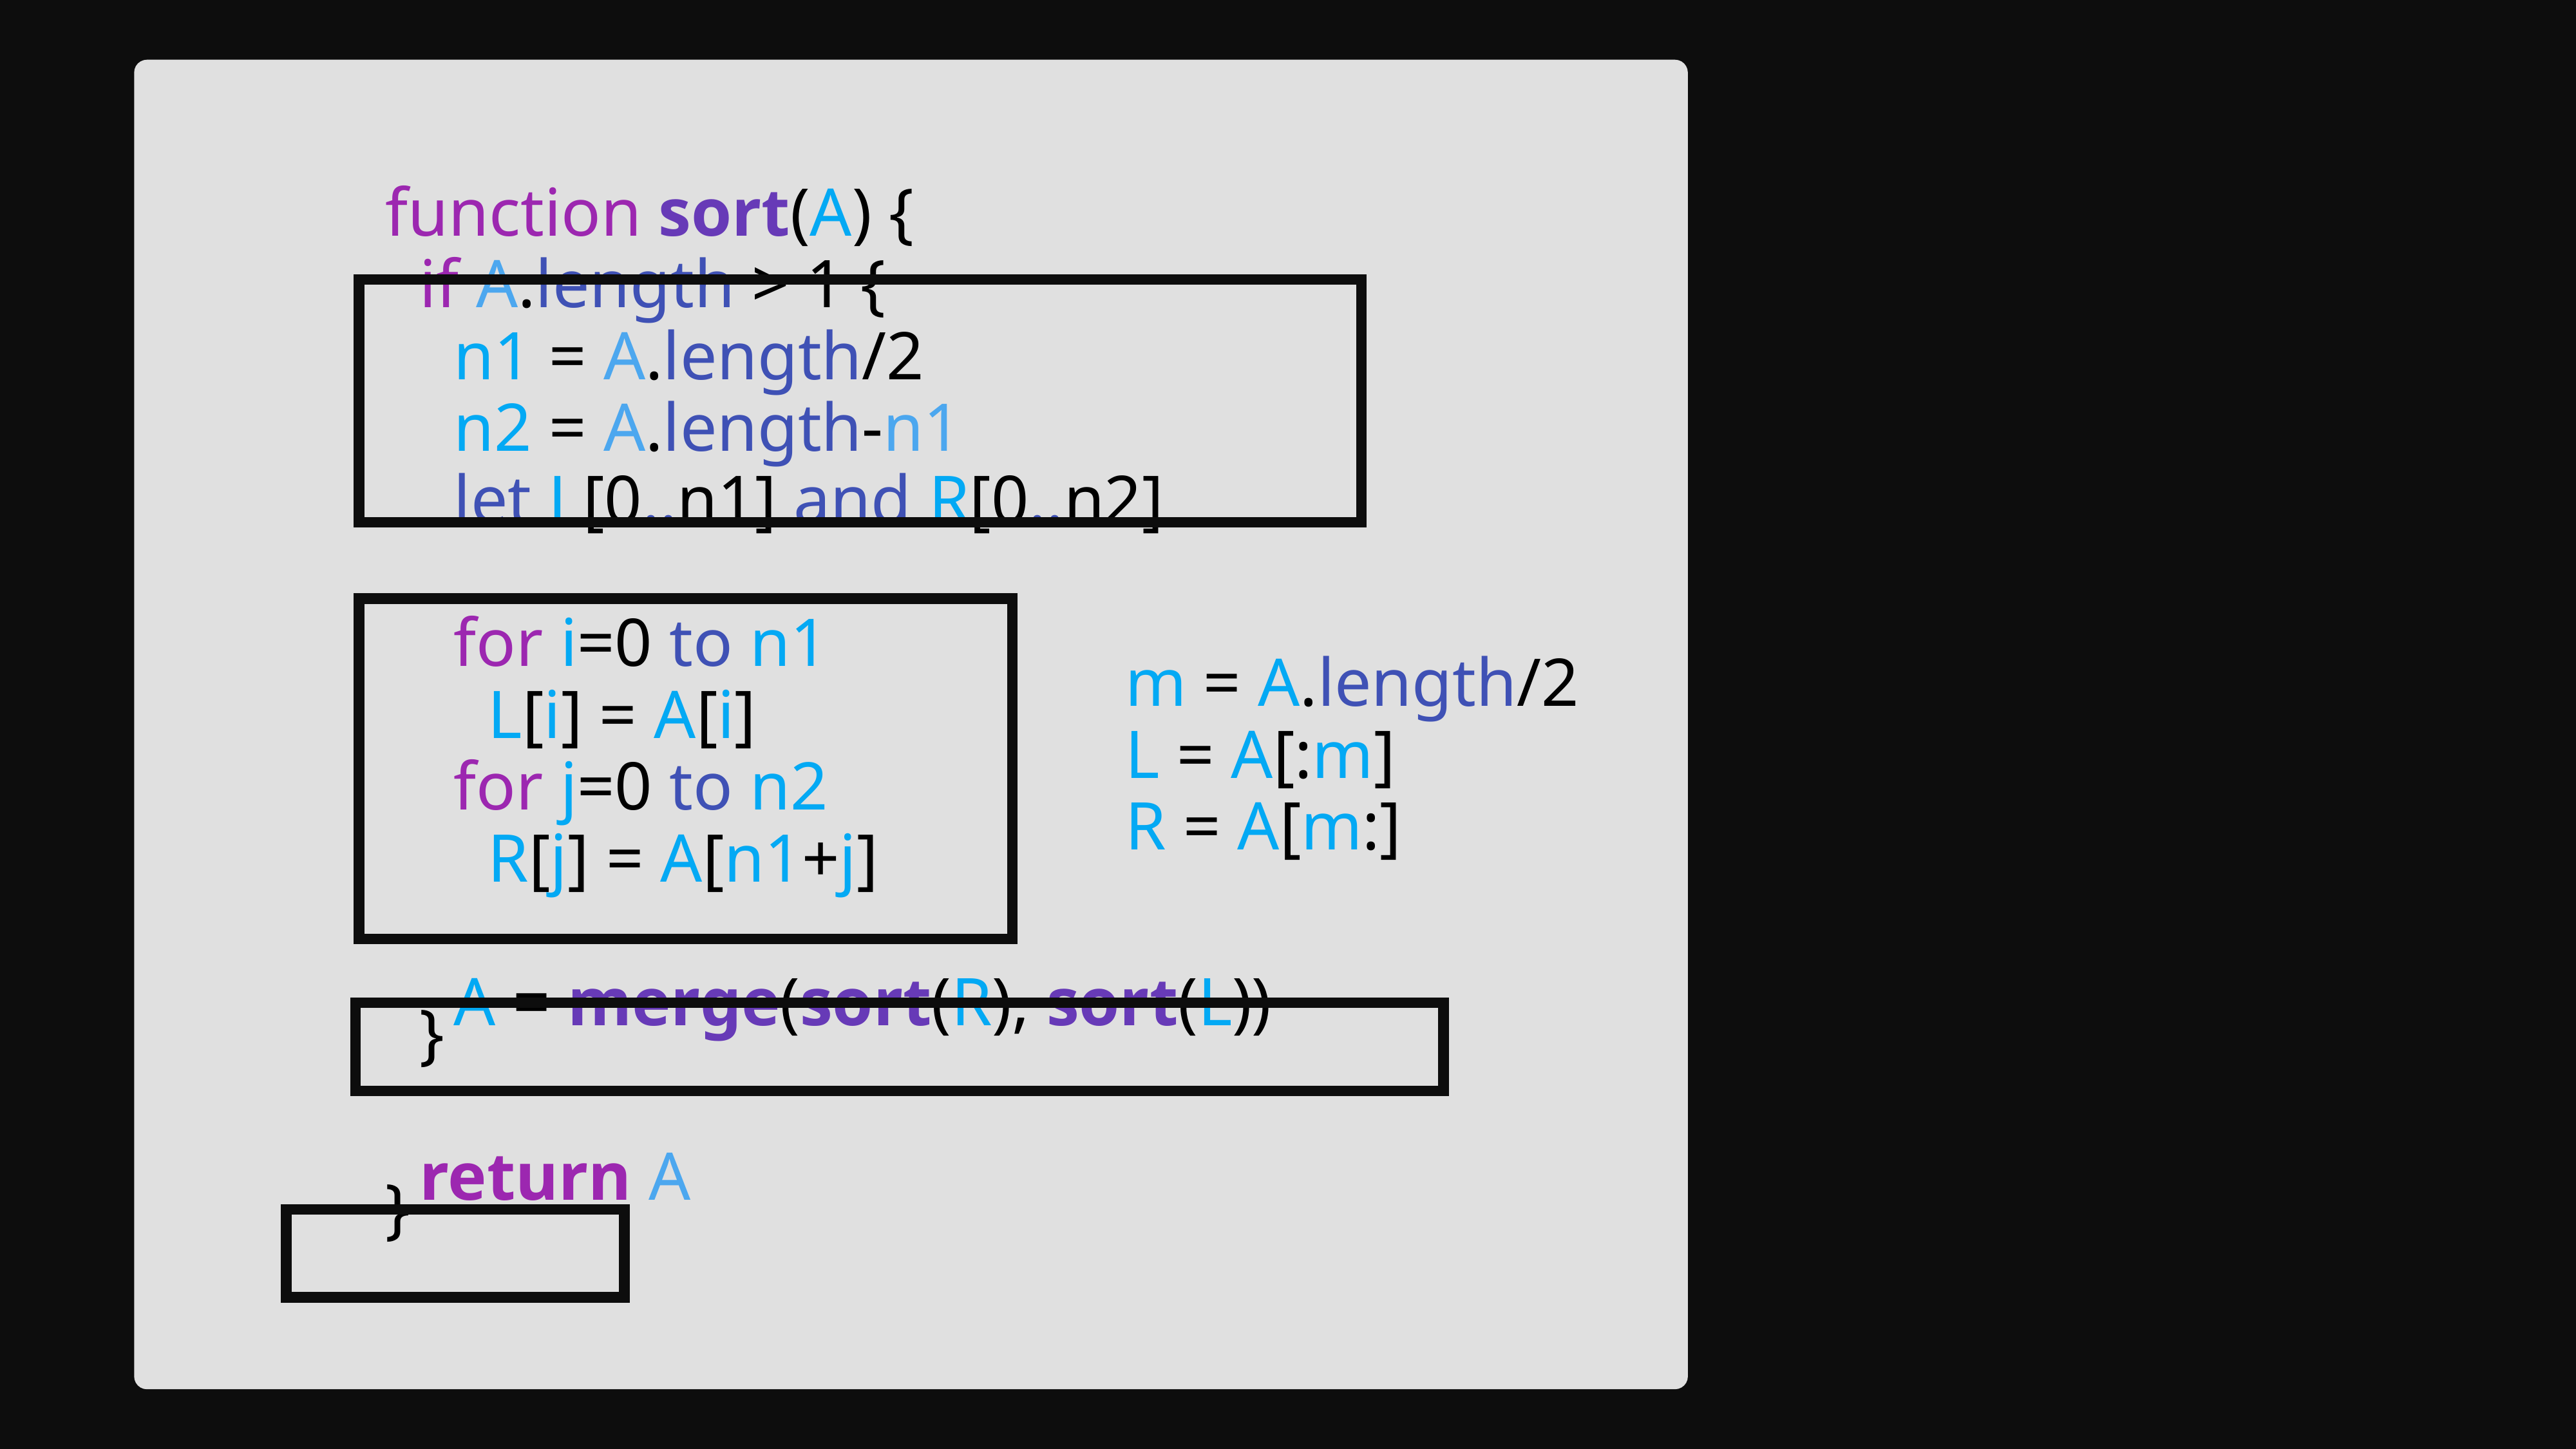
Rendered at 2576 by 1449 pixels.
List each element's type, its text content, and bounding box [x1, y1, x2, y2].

text_box function sort(A) { if A.length > 1 { n1 = A.length/2 n2 = A.length-n1 let L[0..n1] and R[0..n2] for i=0 to n1 L[i] = A[i] for j=0 to n2 R[j] = A[n1+j] A = merge(sort(R), sort(L)) } return A } [380, 1091, 1277, 1244]
text_box [134, 59, 1688, 1390]
text_box [355, 1003, 1444, 1091]
text_box [359, 598, 1013, 940]
text_box [286, 1209, 625, 1298]
text_box m = A.length/2 L = A[:m] R = A[m:] [1119, 676, 1585, 862]
text_box function sort(A) { if A.length > 1 { n1 = A.length/2 n2 = A.length-n1 let L[0..n1] and R[0..n2] for i=0 to n1 L[i] = A[i] for j=0 to n2 R[j] = A[n1+j] A = merge(sort(R), sort(L)) } return A } [380, 523, 1277, 1003]
text_box function sort(A) { if A.length > 1 { n1 = A.length/2 n2 = A.length-n1 let L[0..n1] and R[0..n2] for i=0 to n1 L[i] = A[i] for j=0 to n2 R[j] = A[n1+j] A = merge(sort(R), sort(L)) } return A } [380, 205, 1277, 279]
text_box [359, 279, 1362, 523]
